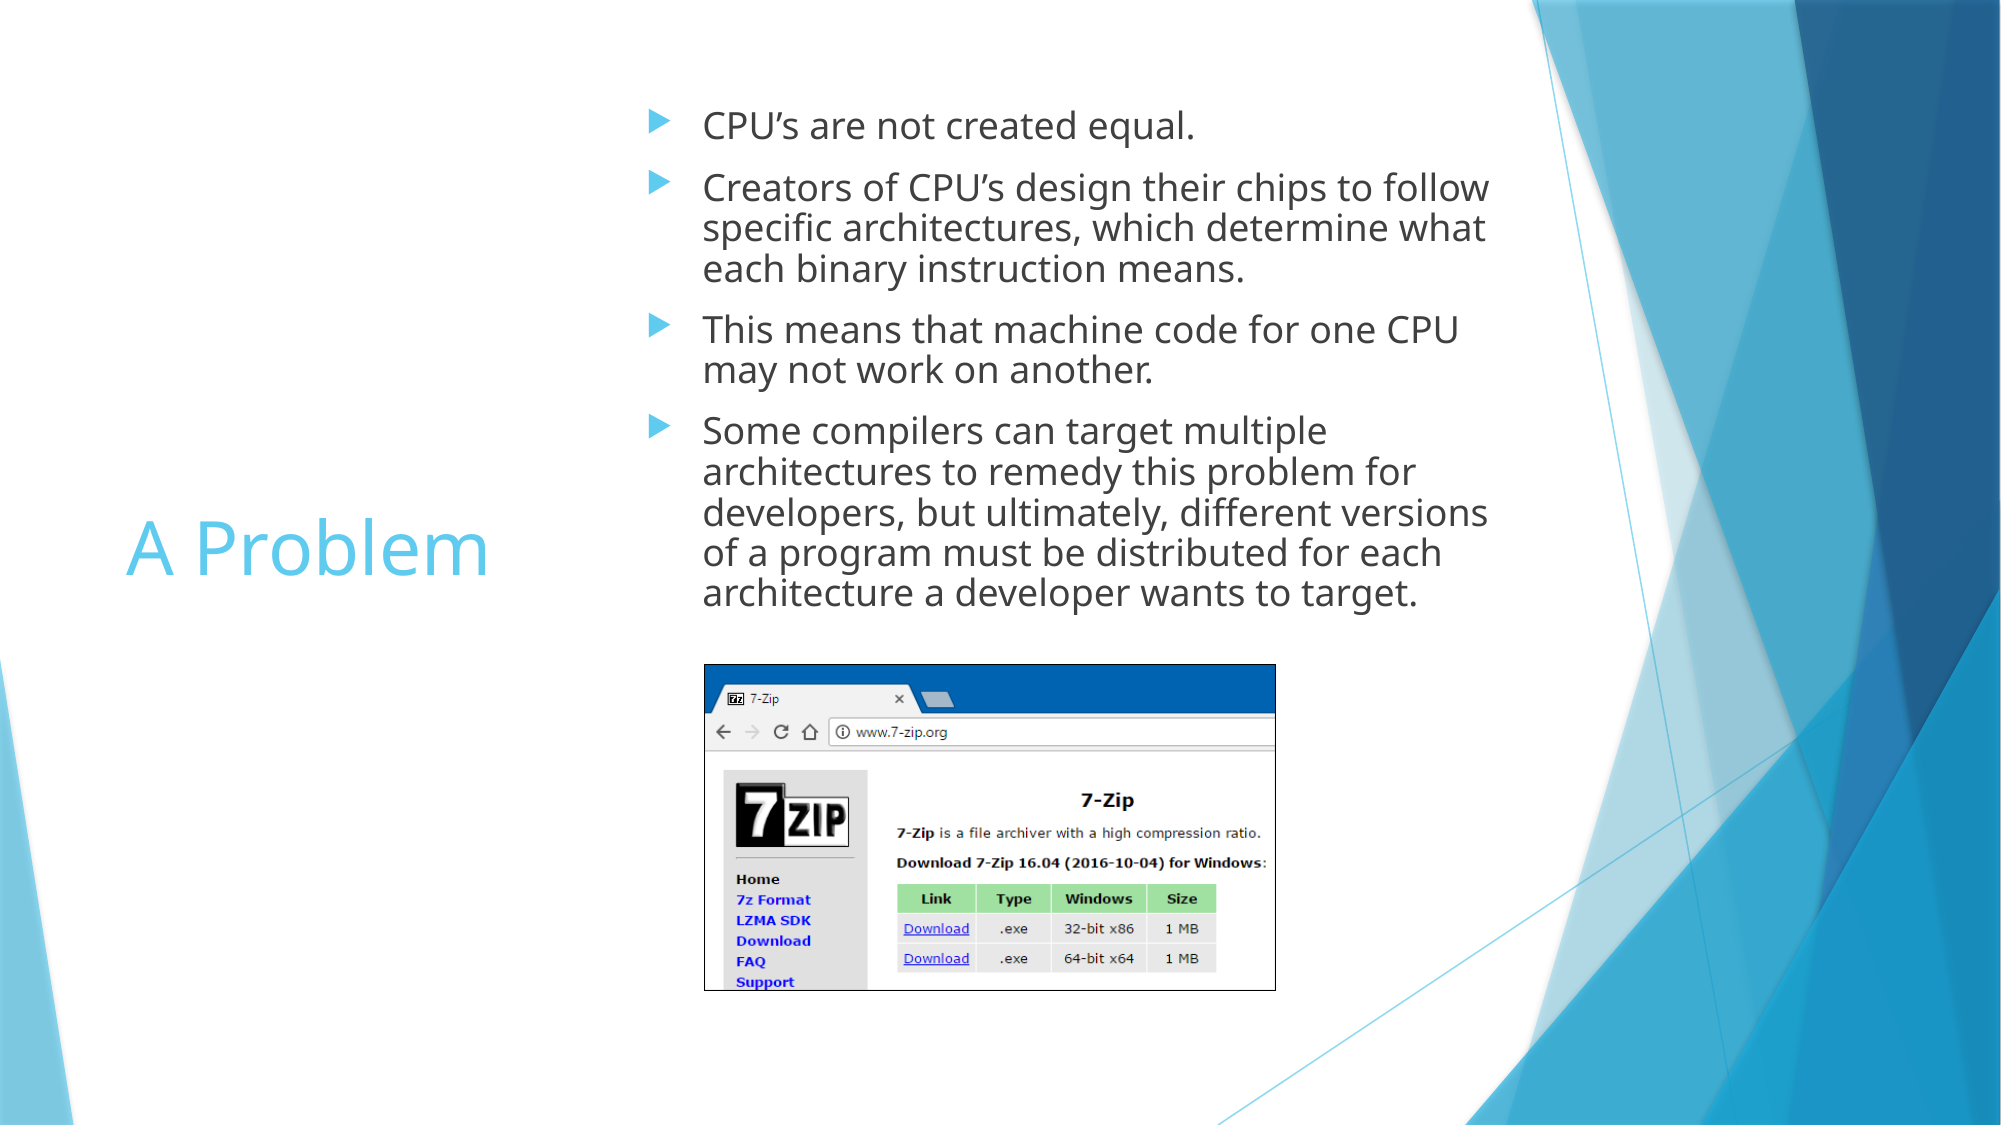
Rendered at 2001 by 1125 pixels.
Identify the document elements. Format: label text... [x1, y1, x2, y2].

picture [703, 663, 1277, 992]
title A Problem [111, 99, 594, 991]
list CPU’s are not created equal. Creators of CPU’s design their chips to follow specific architectures, which determine what each binary instruction means. This means that machine code for one CPU may not work on another. Some compilers can target multiple architectures to remedy this problem for developers, but ultimately, different versions of a program must be distributed for each architecture a developer wants to target. [631, 99, 1521, 627]
